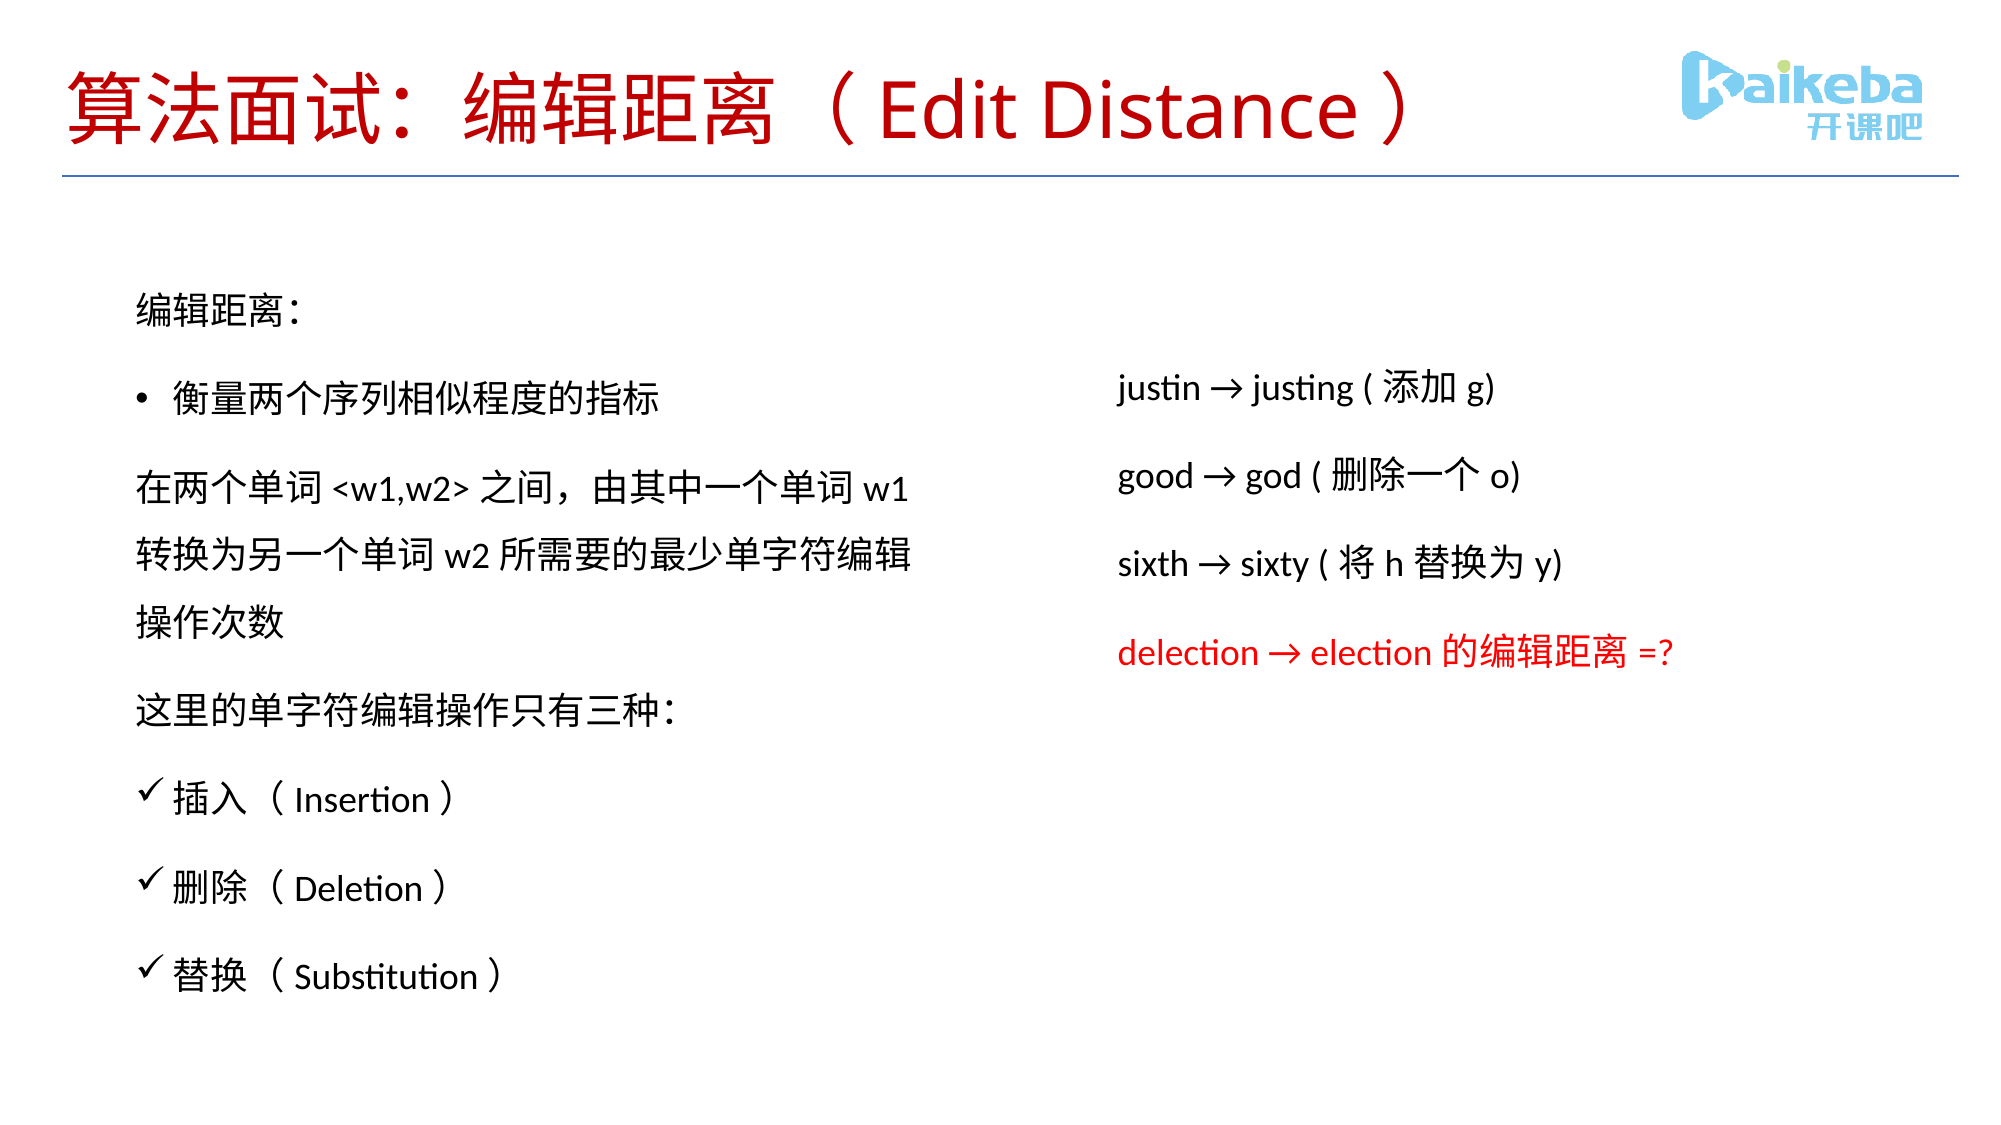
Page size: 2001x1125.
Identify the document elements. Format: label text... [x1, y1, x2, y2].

text_box [1653, 21, 1950, 167]
text_box justin → justing (添加g) good → god (删除一个o) sixth → sixty (将h替换为y) delection → election的编辑距离=? [1110, 266, 1930, 960]
title 算法面试：编辑距离（Edit Distance） [57, 59, 1728, 167]
text_box 编辑距离： 衡量两个序列相似程度的指标 在两个单词<w1,w2>之间，由其中一个单词w1转换为另一个单词w2所需要的最少单字符编辑操作次数 这里的单字符编辑操作只有三种： 插入（Insertion） 删除（Deletion） 替换（Substitution） [127, 257, 948, 950]
